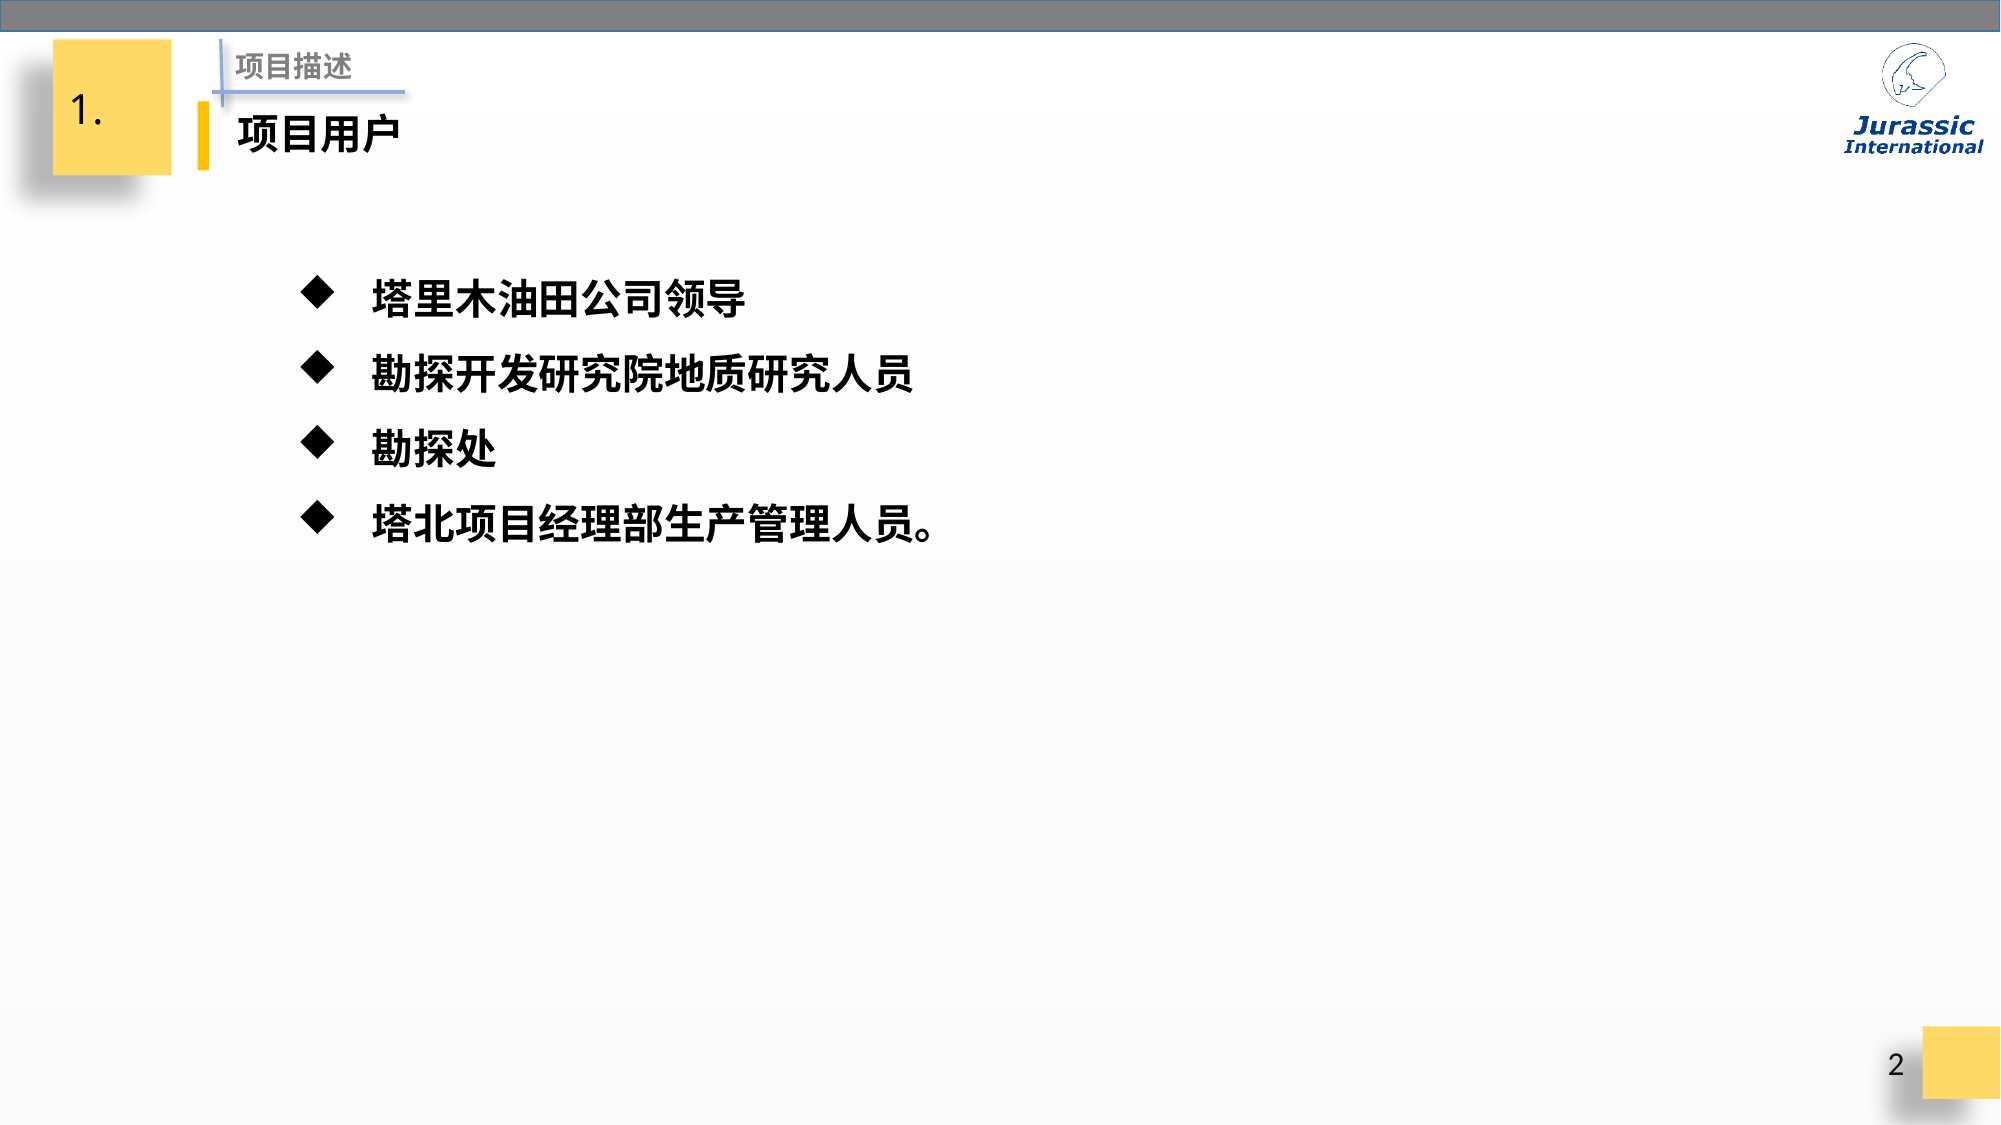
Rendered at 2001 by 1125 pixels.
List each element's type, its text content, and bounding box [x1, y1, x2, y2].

picture [1843, 43, 1984, 159]
list 1. [53, 80, 170, 144]
text_box 塔里木油田公司领导 勘探开发研究院地质研究人员 勘探处 塔北项目经理部生产管理人员。 [282, 240, 1703, 555]
list 项目用户 [222, 106, 733, 168]
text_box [211, 39, 543, 108]
